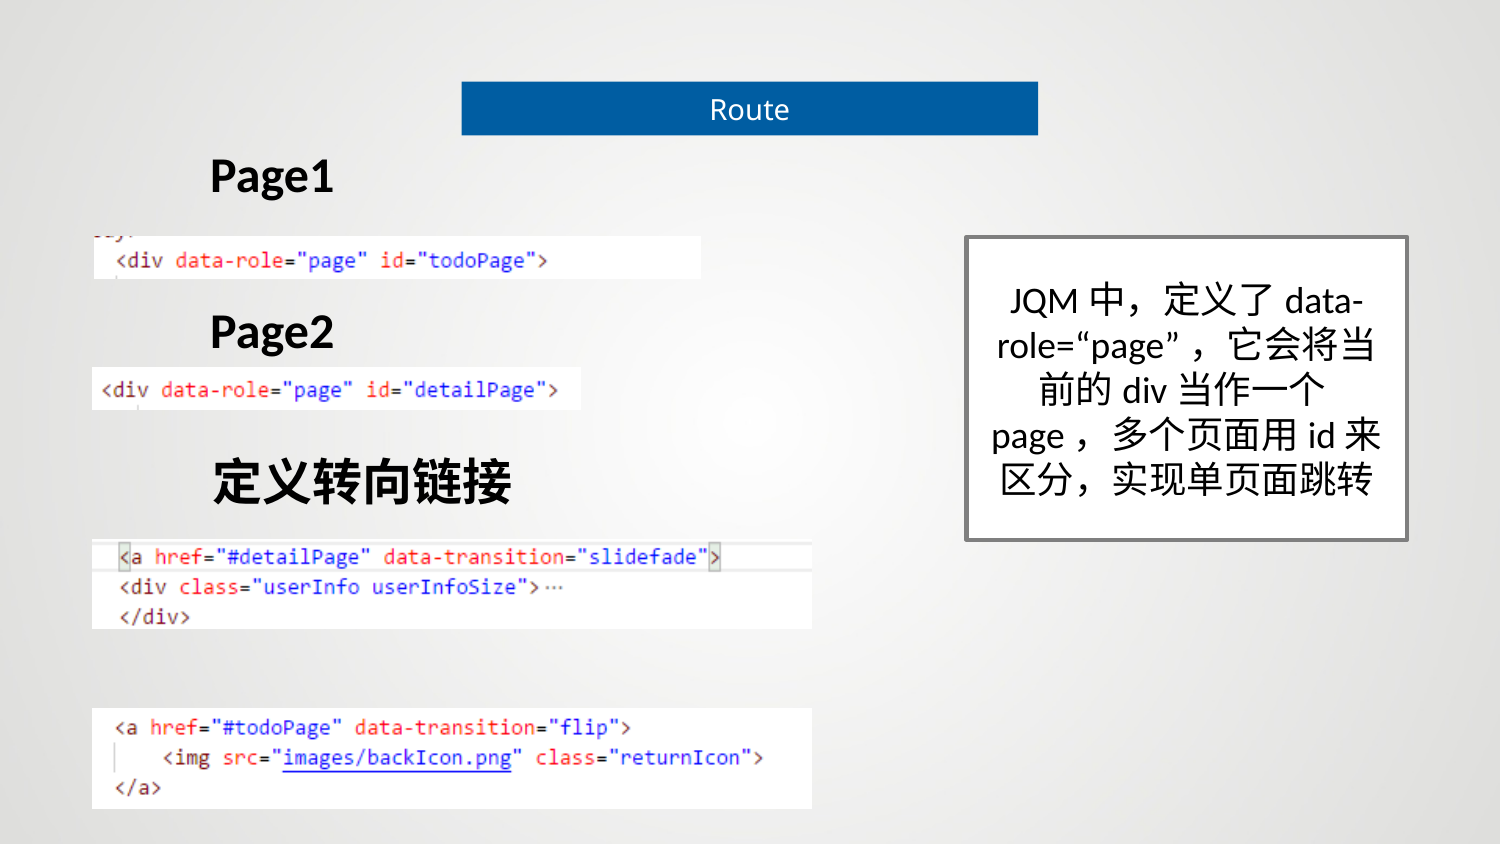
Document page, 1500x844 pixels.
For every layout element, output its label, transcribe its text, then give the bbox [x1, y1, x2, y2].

text_box Route [460, 80, 1040, 137]
text_box JQM中，定义了data-role=“page”，它会将当前的div当作一个page，多个页面用id来区分，实现单页面跳转 [964, 235, 1409, 542]
picture [0, 0, 1500, 844]
text_box Page1 [195, 135, 350, 211]
text_box Page2 [195, 291, 350, 365]
text_box 定义转向链接 [197, 443, 527, 518]
